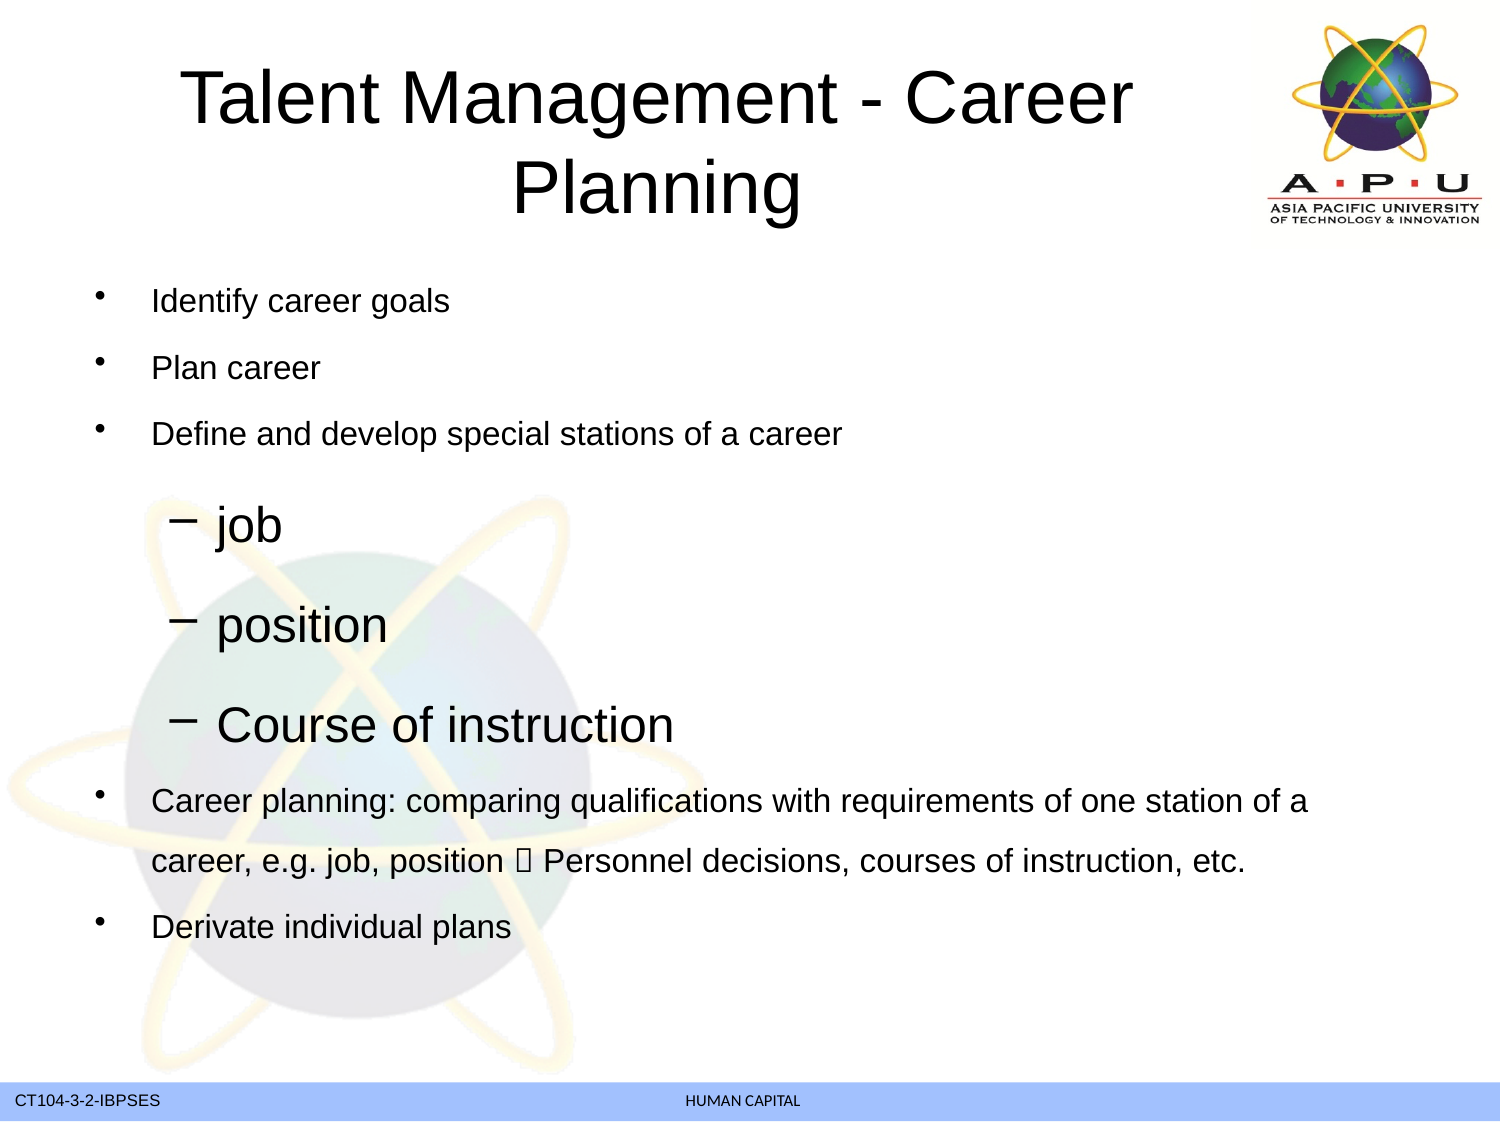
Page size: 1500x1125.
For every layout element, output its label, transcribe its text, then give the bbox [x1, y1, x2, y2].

picture [1251, 0, 1500, 249]
list Identify career goals Plan career Define and develop special stations of a career job position Course of instruction Career planning: comparing qualifications with requirements of one station of a career, e.g. job, position  Personnel decisions, courses of instruction, etc. Derivate individual plans [79, 251, 1430, 995]
title Talent Management - Career Planning [79, 45, 1235, 233]
